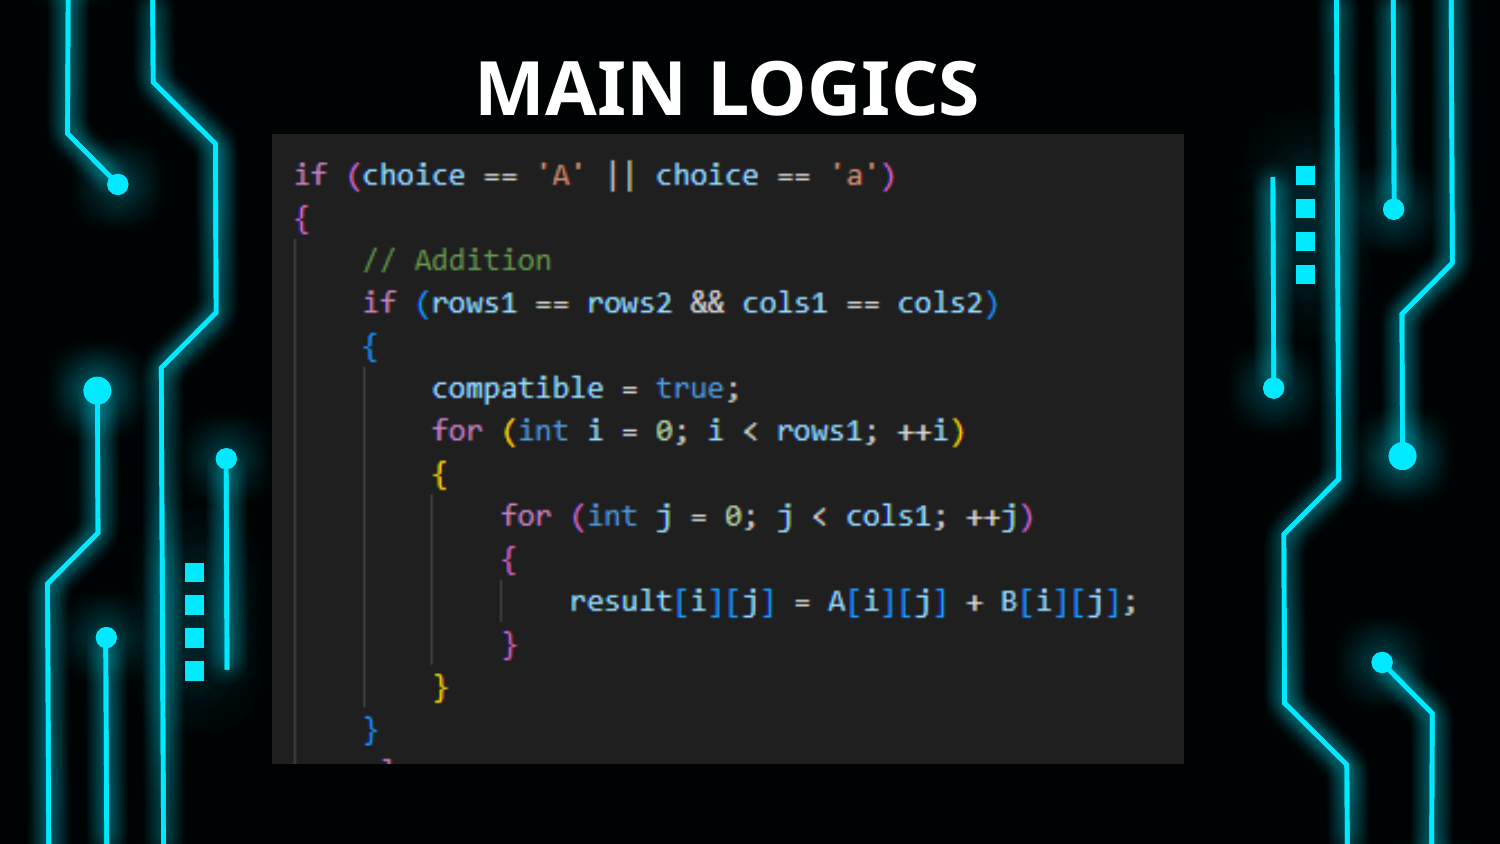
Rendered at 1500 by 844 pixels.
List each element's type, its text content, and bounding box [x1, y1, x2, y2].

picture [272, 134, 1184, 765]
title MAIN LOGICS [54, 46, 1402, 125]
